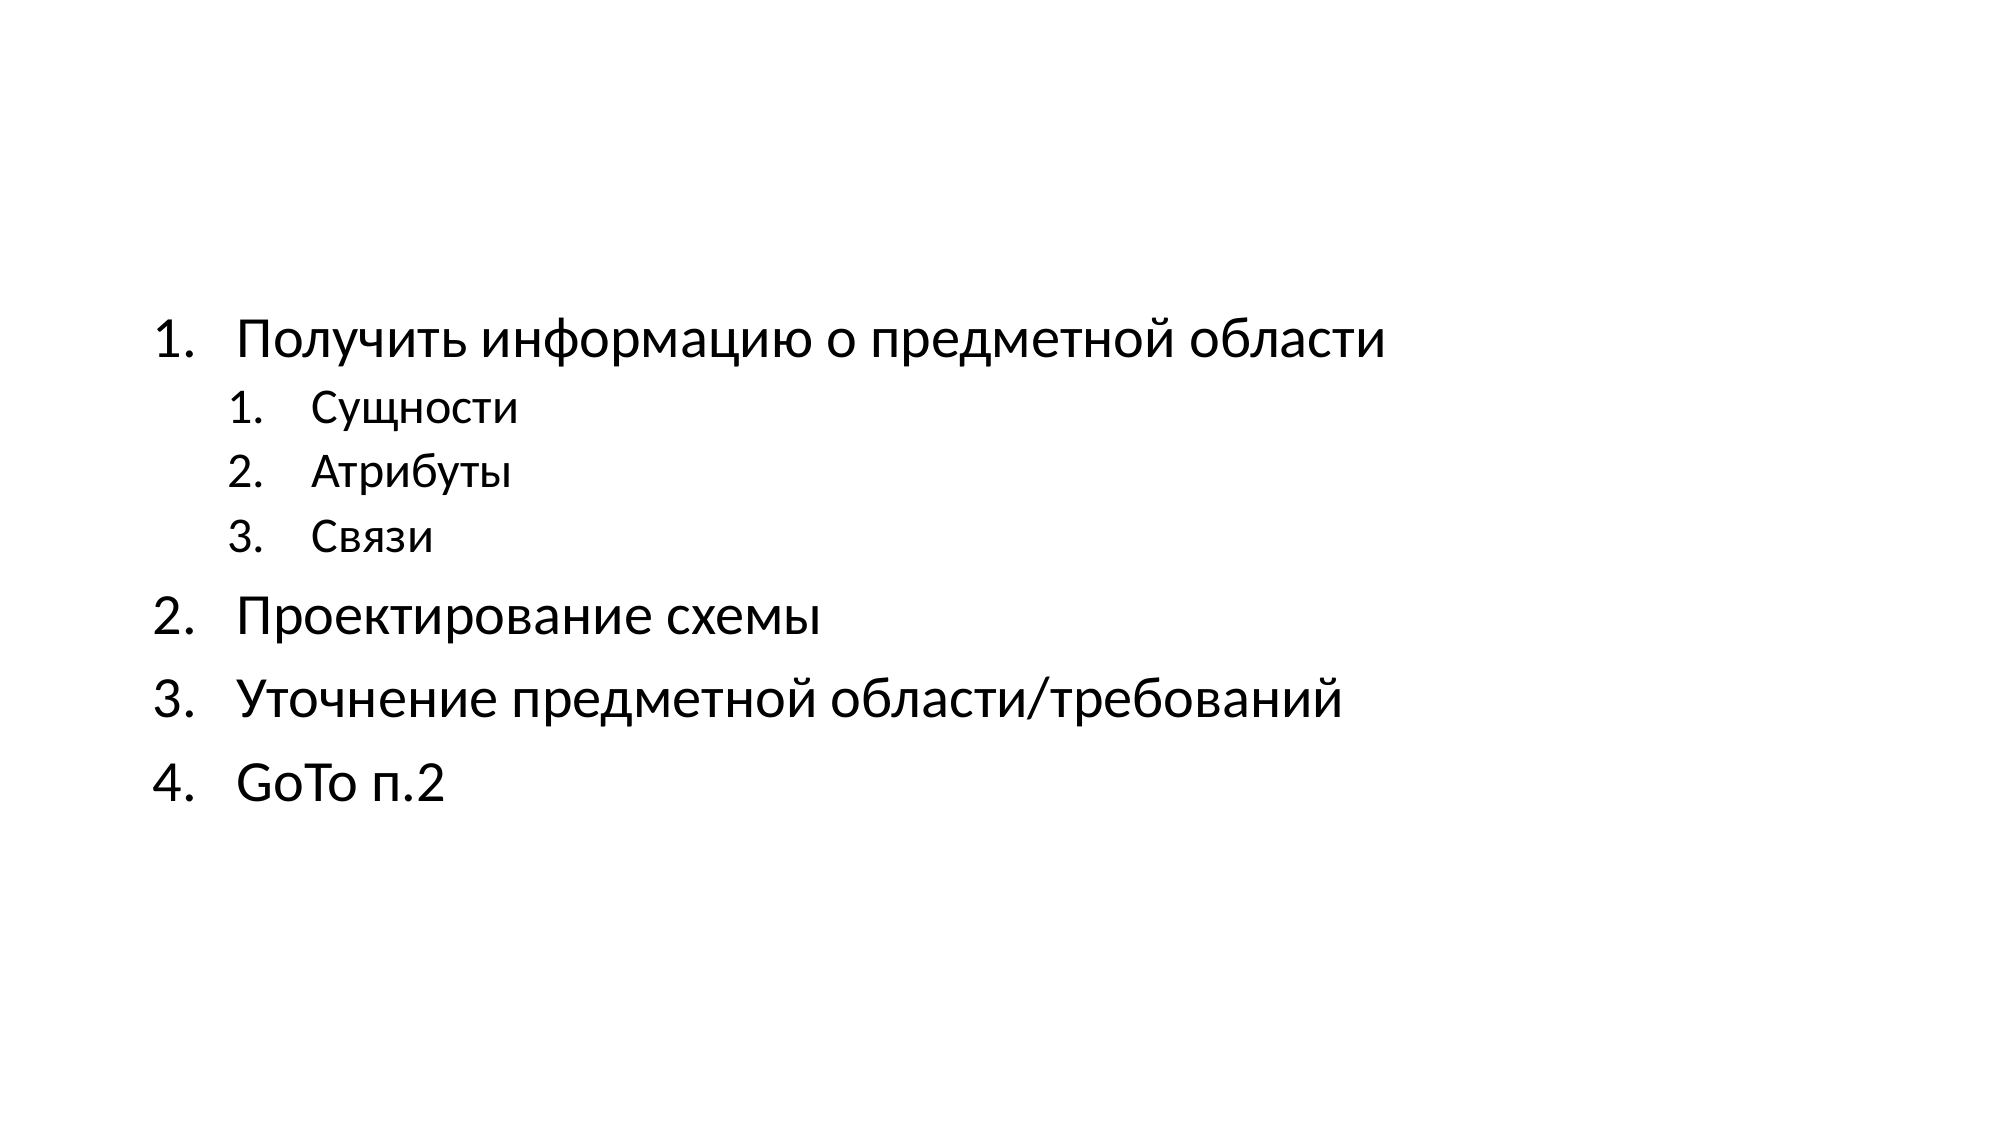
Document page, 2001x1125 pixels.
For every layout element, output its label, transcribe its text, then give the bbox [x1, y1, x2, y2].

list Получить информацию о предметной области Сущности Атрибуты Связи Проектирование схемы Уточнение предметной области/требований GoTo п.2 [137, 299, 1863, 1014]
